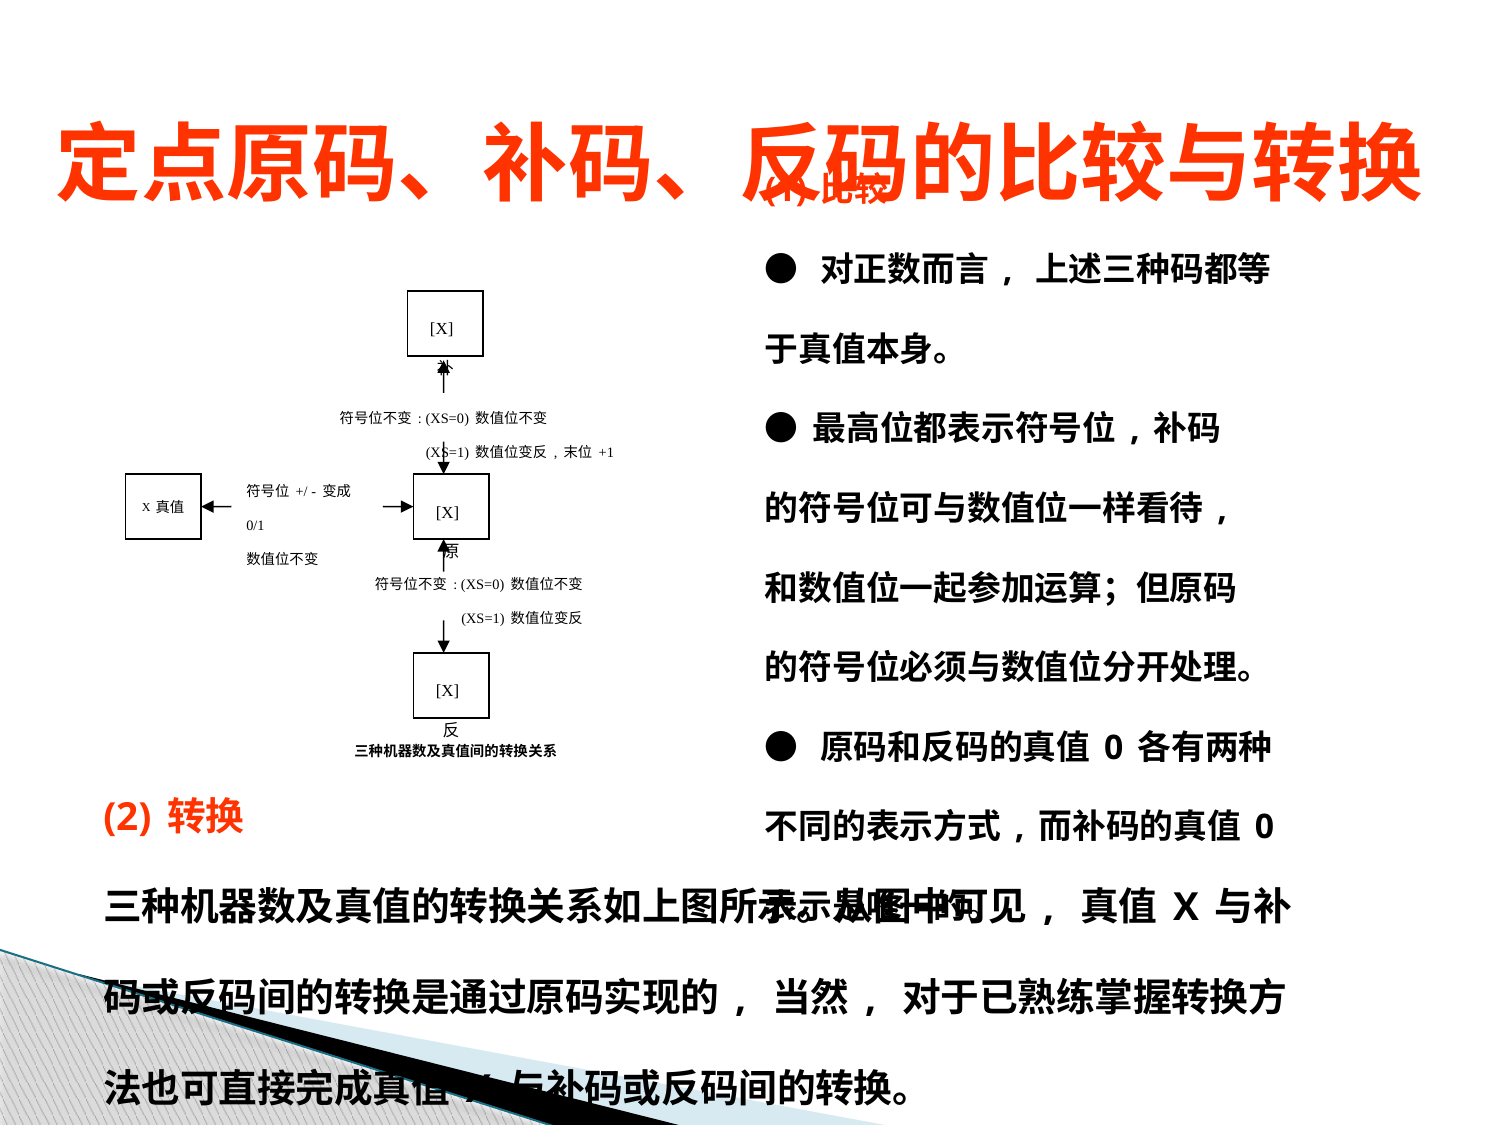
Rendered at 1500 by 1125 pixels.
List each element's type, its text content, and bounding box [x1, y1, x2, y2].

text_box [64, 278, 763, 784]
text_box (2)转换 三种机器数及真值的转换关系如上图所示。从图中可见, 真值X与补 码或反码间的转换是通过原码实现的, 当然, 对于已熟练掌握转换方 法也可直接完成真值X与补码或反码间的转换。 [88, 810, 1471, 1047]
title 定点原码、补码、反码的比较与转换 [41, 66, 1453, 254]
text_box (1)比较 ● 对正数而言, 上述三种码都等 于真值本身。 ●最高位都表示符号位,补码 的符号位可与数值位一样看待, 和数值位一起参加运算；但原码 的符号位必须与数值位分开处理。 ● 原码和反码的真值0各有两种 不同的表示方式,而补码的真值0 表示是唯一的。 [763, 278, 1347, 776]
